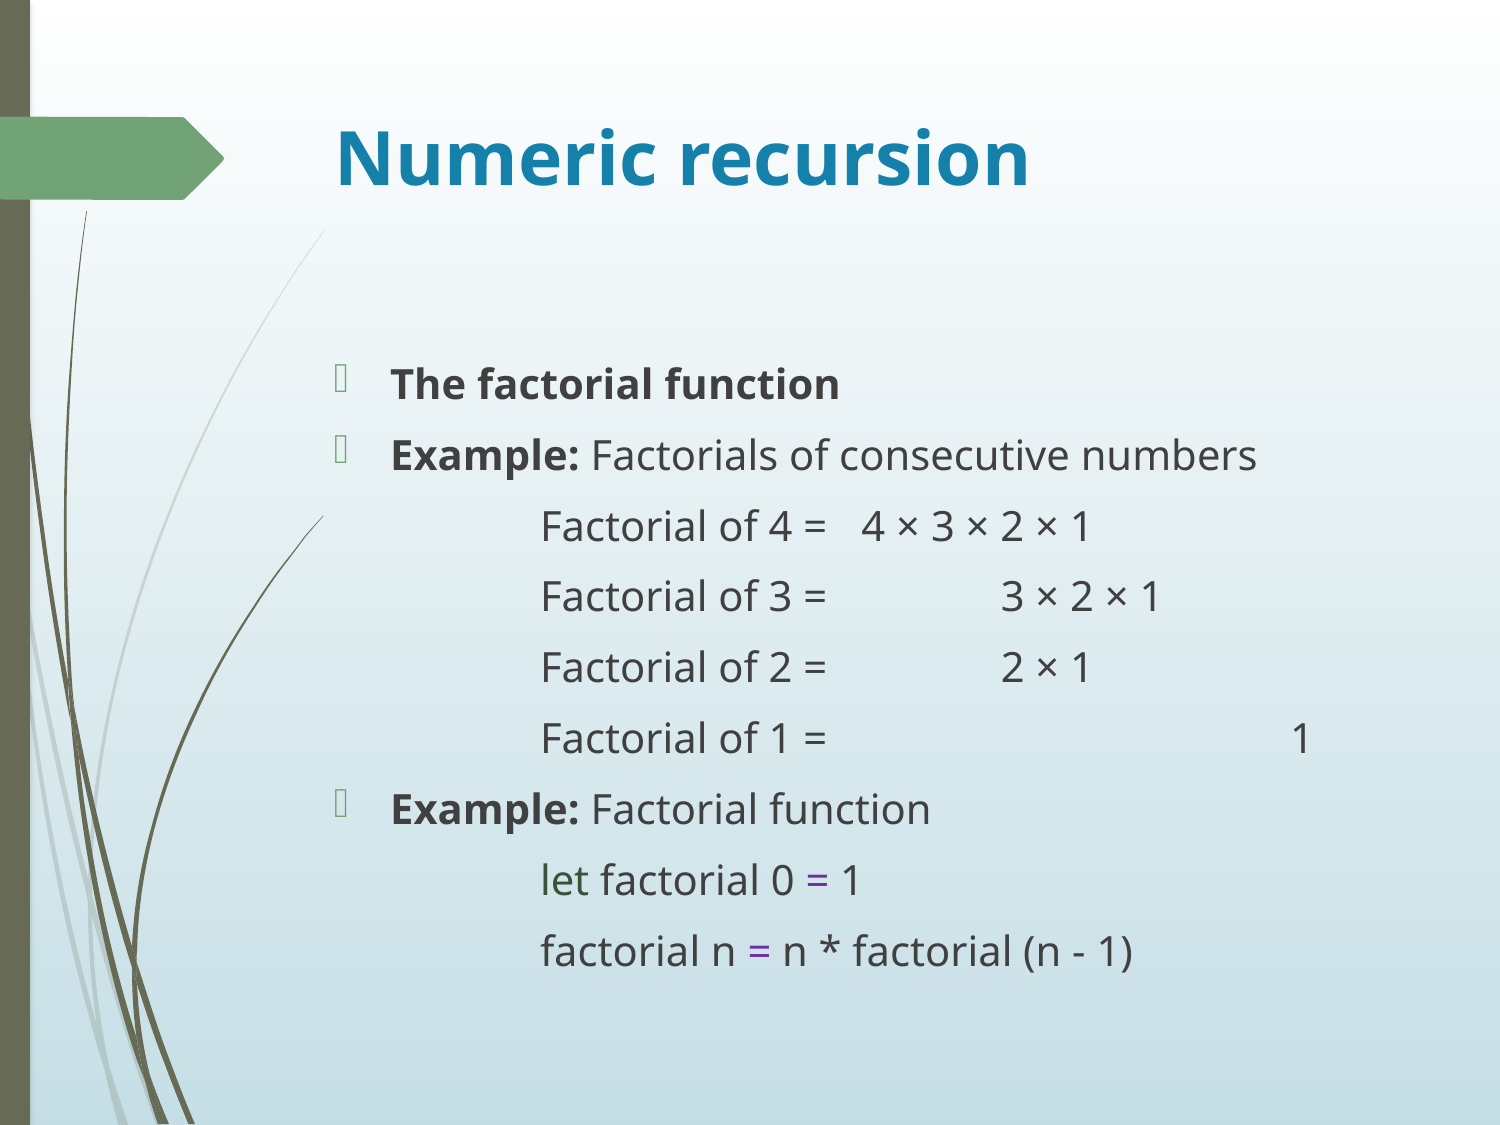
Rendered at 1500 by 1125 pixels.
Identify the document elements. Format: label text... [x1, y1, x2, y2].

list The factorial function Example: Factorials of consecutive numbers Factorial of 4 = 4 × 3 × 2 × 1 Factorial of 3 = 3 × 2 × 1 Factorial of 2 = 2 × 1 Factorial of 1 = 1 Example: Factorial function let factorial 0 = 1 factorial n = n * factorial (n - 1) [318, 350, 1400, 970]
title Numeric recursion [319, 102, 1400, 313]
